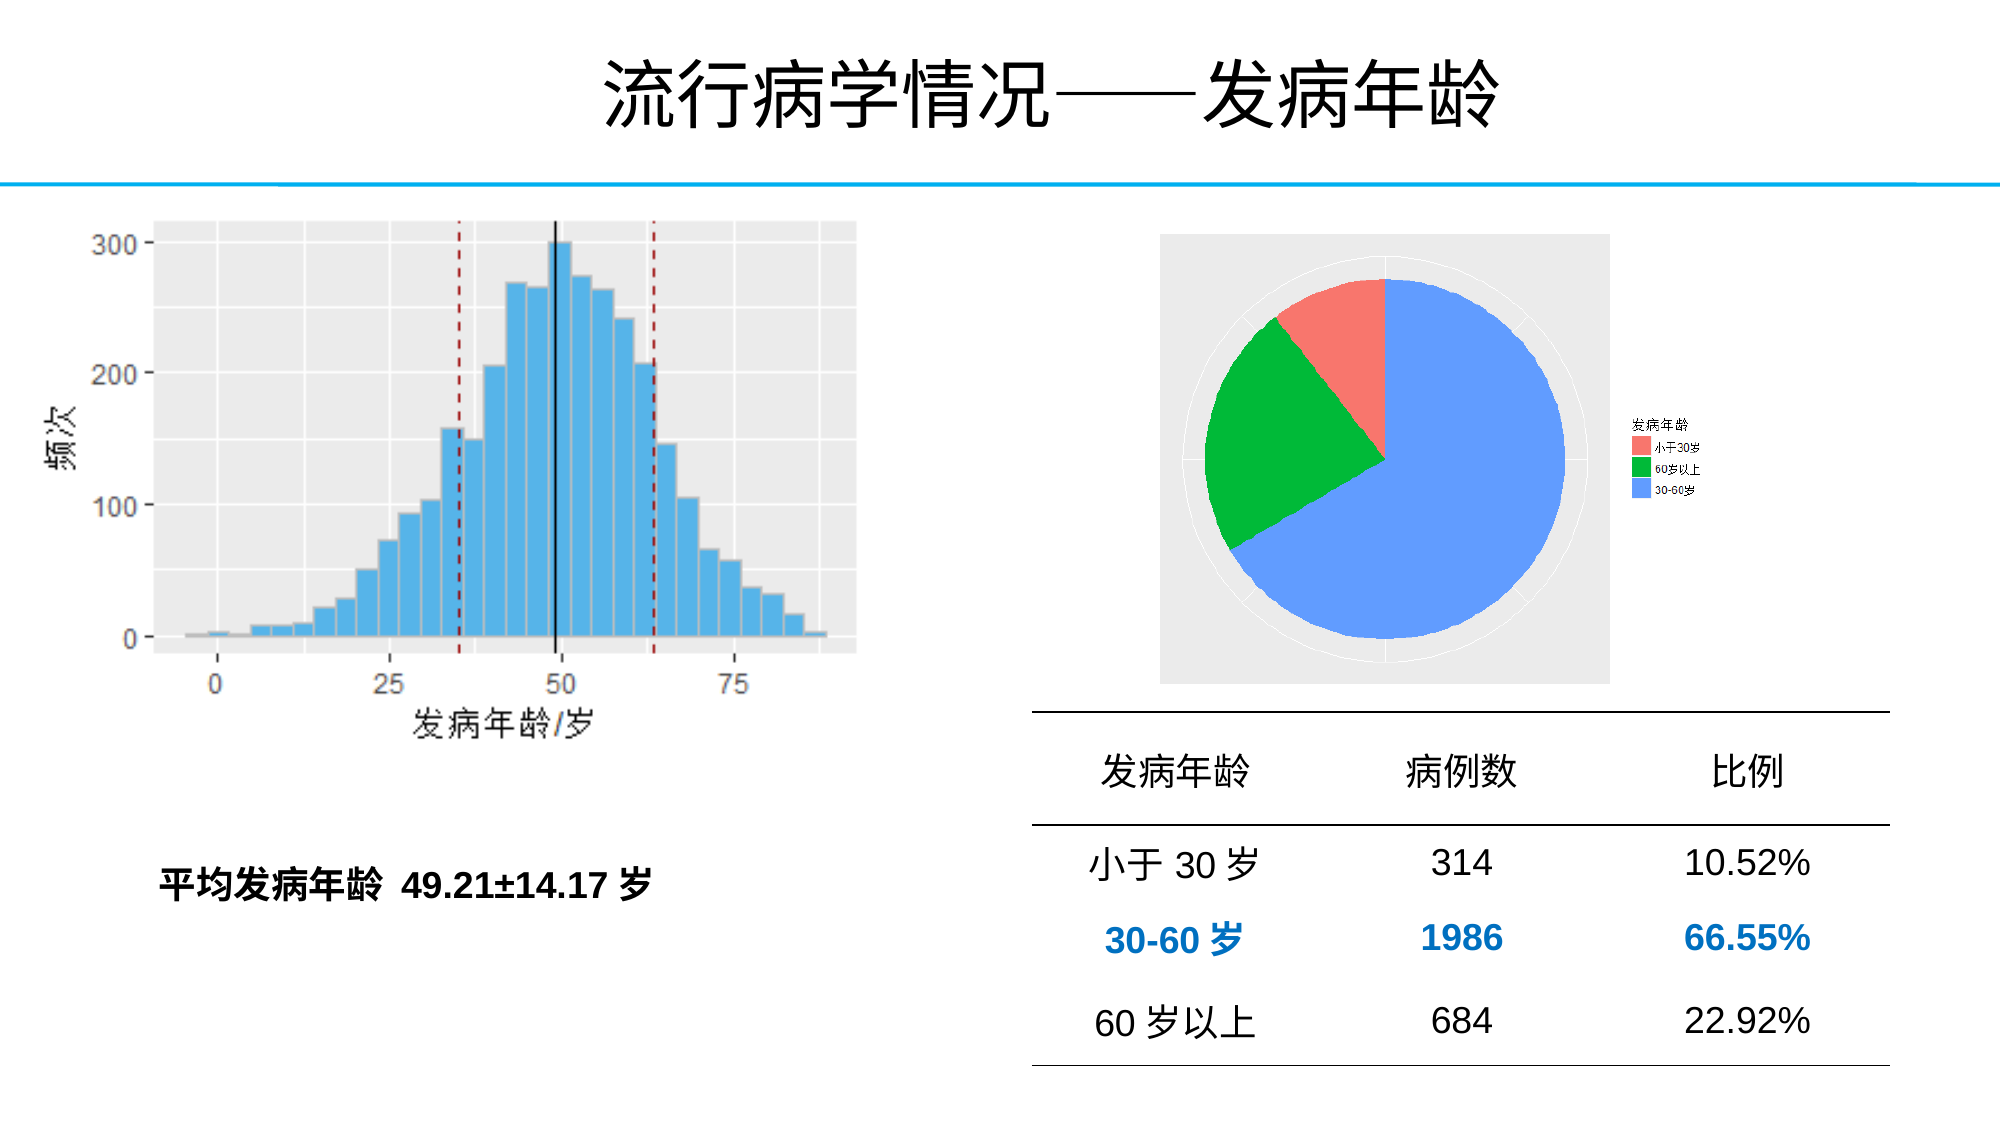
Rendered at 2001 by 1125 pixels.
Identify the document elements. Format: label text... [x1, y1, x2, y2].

picture [29, 206, 875, 757]
table_header 比例 [1605, 713, 1890, 824]
table_cell 小于30岁 [1032, 826, 1319, 900]
table_cell 10.52% [1605, 826, 1890, 900]
table_cell 66.55% [1605, 900, 1890, 975]
text_box 流行病学情况——发病年龄 [133, 0, 1934, 185]
table_cell 314 [1319, 826, 1605, 900]
table_cell 1986 [1319, 900, 1605, 975]
table_cell 60岁以上 [1032, 975, 1319, 1065]
table_cell 22.92% [1605, 975, 1890, 1065]
table_header 病例数 [1319, 713, 1605, 824]
table_cell 30-60岁 [1032, 900, 1319, 975]
text_box 平均发病年龄 49.21±14.17岁 [143, 853, 670, 914]
table_header 发病年龄 [1032, 713, 1319, 824]
table_cell 684 [1319, 975, 1605, 1065]
picture [1033, 206, 1830, 713]
